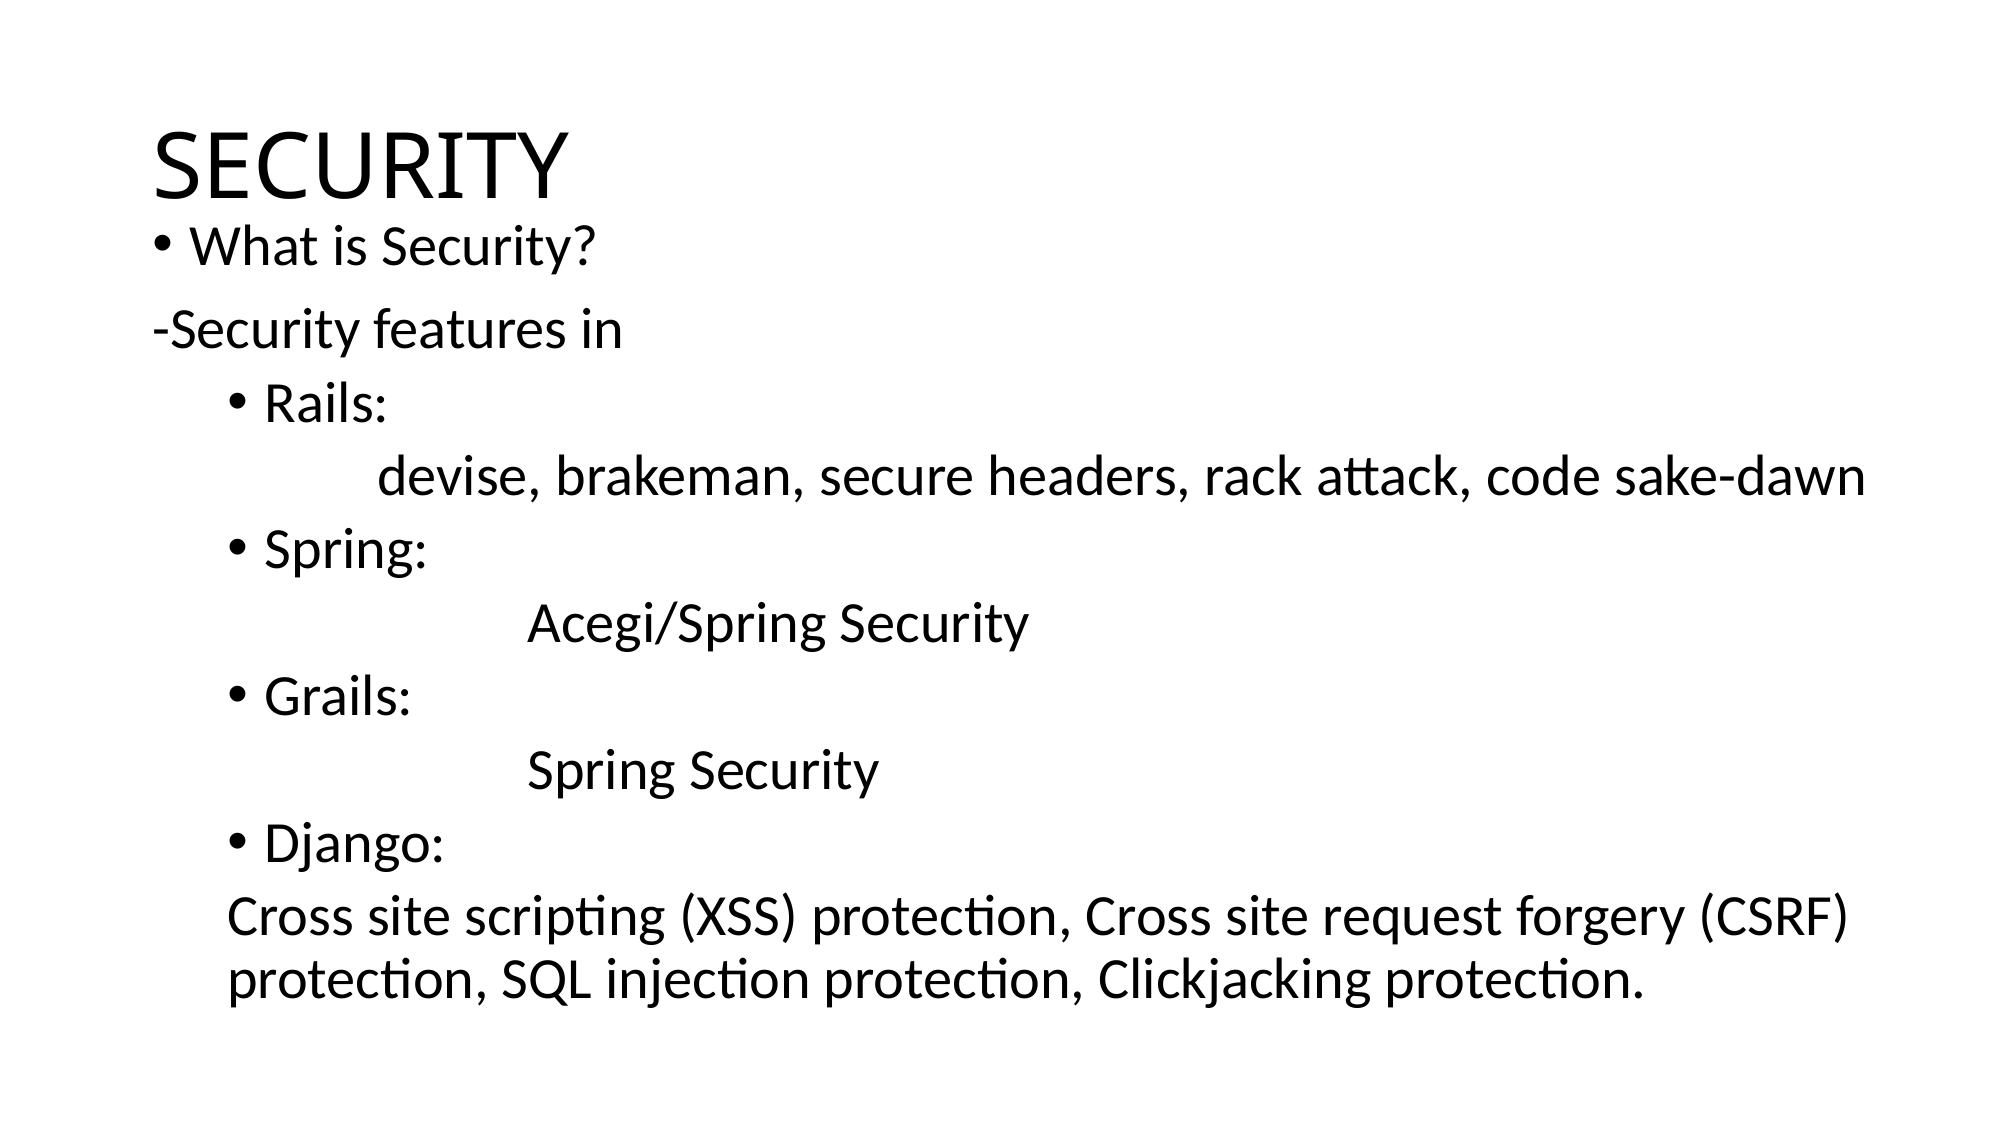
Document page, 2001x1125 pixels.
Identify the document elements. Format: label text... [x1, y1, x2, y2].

title SECURITY [137, 59, 1863, 207]
list What is Security? -Security features in Rails: devise, brakeman, secure headers, rack attack, code sake-dawn Spring: Acegi/Spring Security Grails: Spring Security Django: Cross site scripting (XSS) protection, Cross site request forgery (CSRF) protection, SQL injection protection, Clickjacking protection. [137, 207, 1954, 1095]
